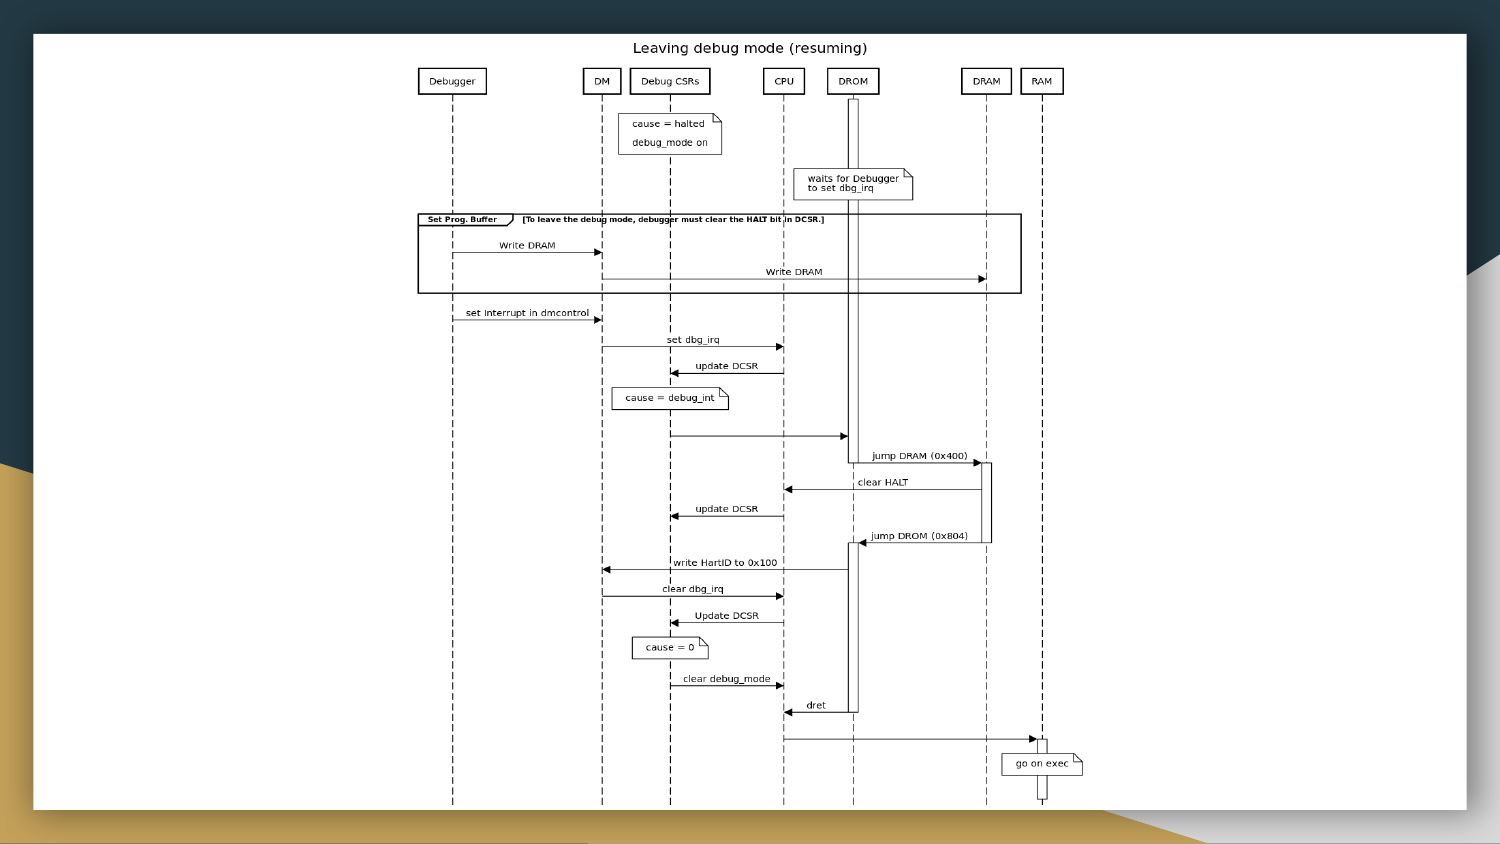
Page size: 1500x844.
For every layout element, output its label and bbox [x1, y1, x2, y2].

picture [408, 38, 1092, 809]
